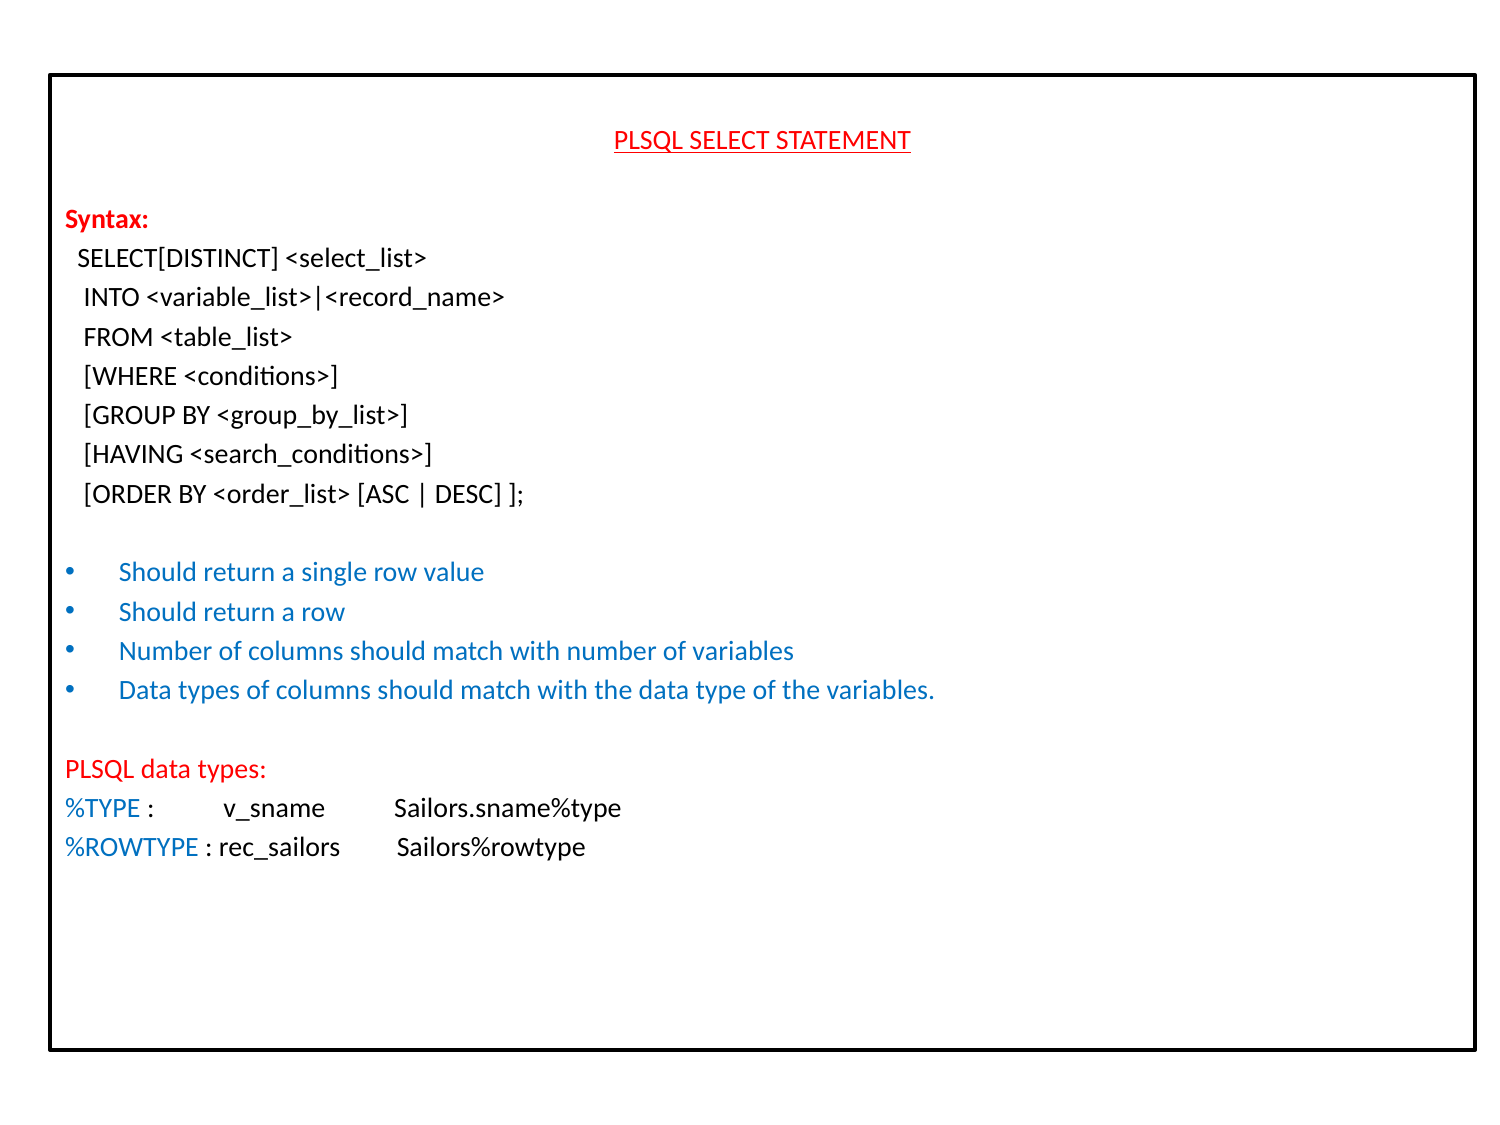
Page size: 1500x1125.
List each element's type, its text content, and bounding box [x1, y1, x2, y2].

list PLSQL SELECT STATEMENT Syntax: SELECT[DISTINCT] <select_list> INTO <variable_list>|<record_name> FROM <table_list> [WHERE <conditions>] [GROUP BY <group_by_list>] [HAVING <search_conditions>] [ORDER BY <order_list> [ASC | DESC] ]; Should return a single row value Should return a row Number of columns should match with number of variables Data types of columns should match with the data type of the variables. PLSQL data types: %TYPE : v_sname Sailors.sname%type %ROWTYPE : rec_sailors Sailors%rowtype [48, 73, 1477, 1052]
